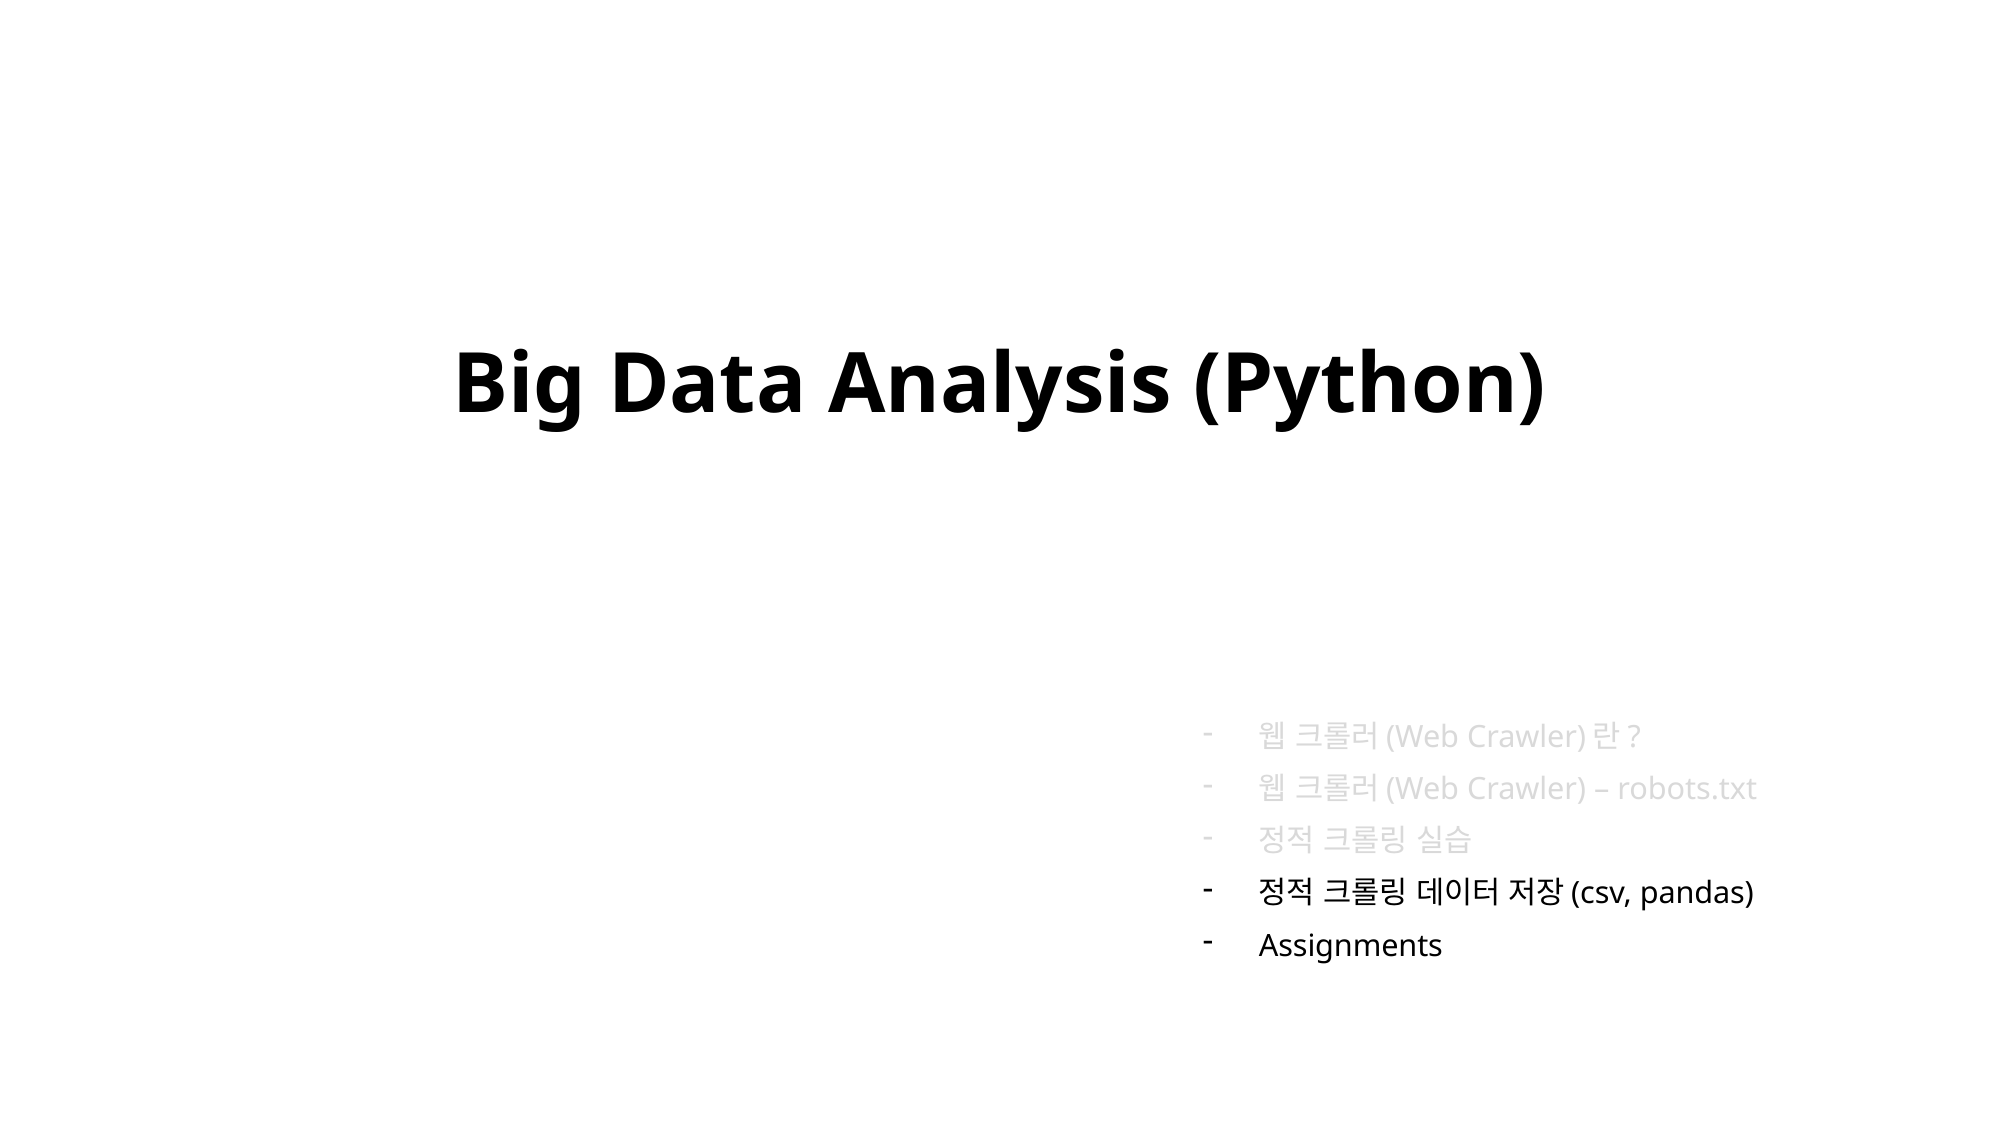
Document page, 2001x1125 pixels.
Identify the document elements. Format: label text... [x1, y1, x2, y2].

title Big Data Analysis (Python) [249, 196, 1750, 576]
subtitle 웹 크롤러(Web Crawler)란? 웹 크롤러(Web Crawler) – robots.txt 정적 크롤링 실습 정적 크롤링 데이터 저장(csv, pandas) Assignments [1187, 713, 1954, 972]
